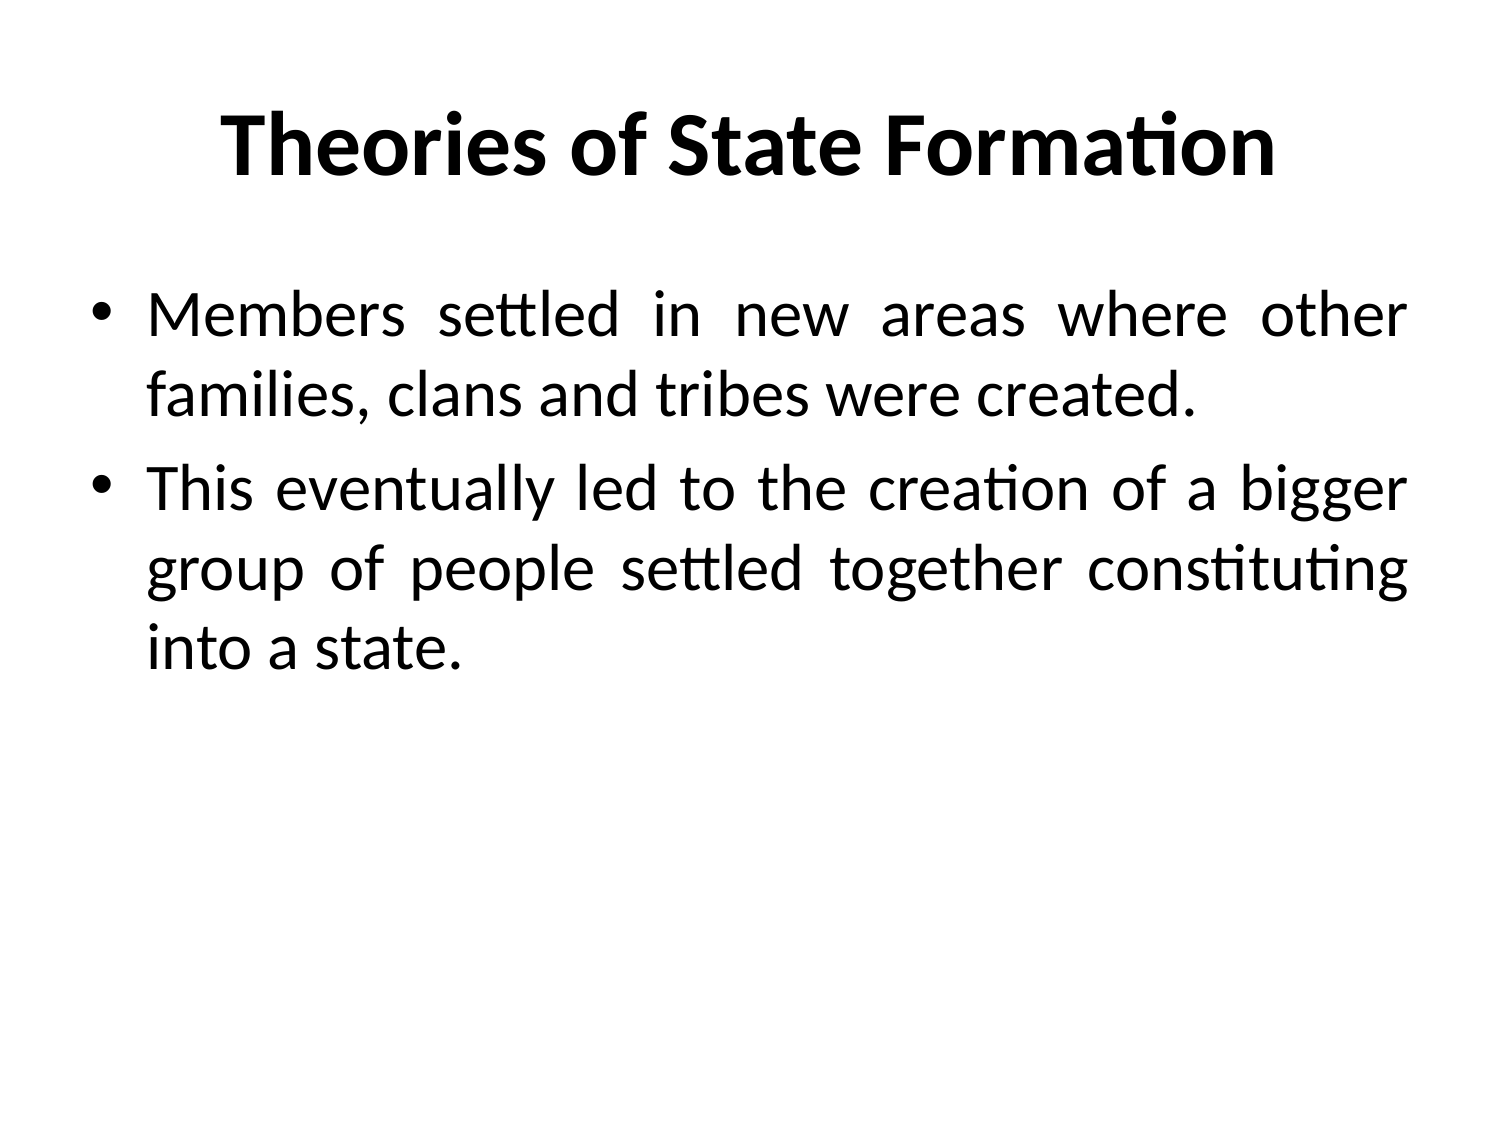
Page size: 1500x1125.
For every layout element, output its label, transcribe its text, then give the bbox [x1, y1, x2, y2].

title Theories of State Formation [75, 45, 1425, 233]
list Members settled in new areas where other families, clans and tribes were created. This eventually led to the creation of a bigger group of people settled together constituting into a state. [75, 262, 1425, 1005]
